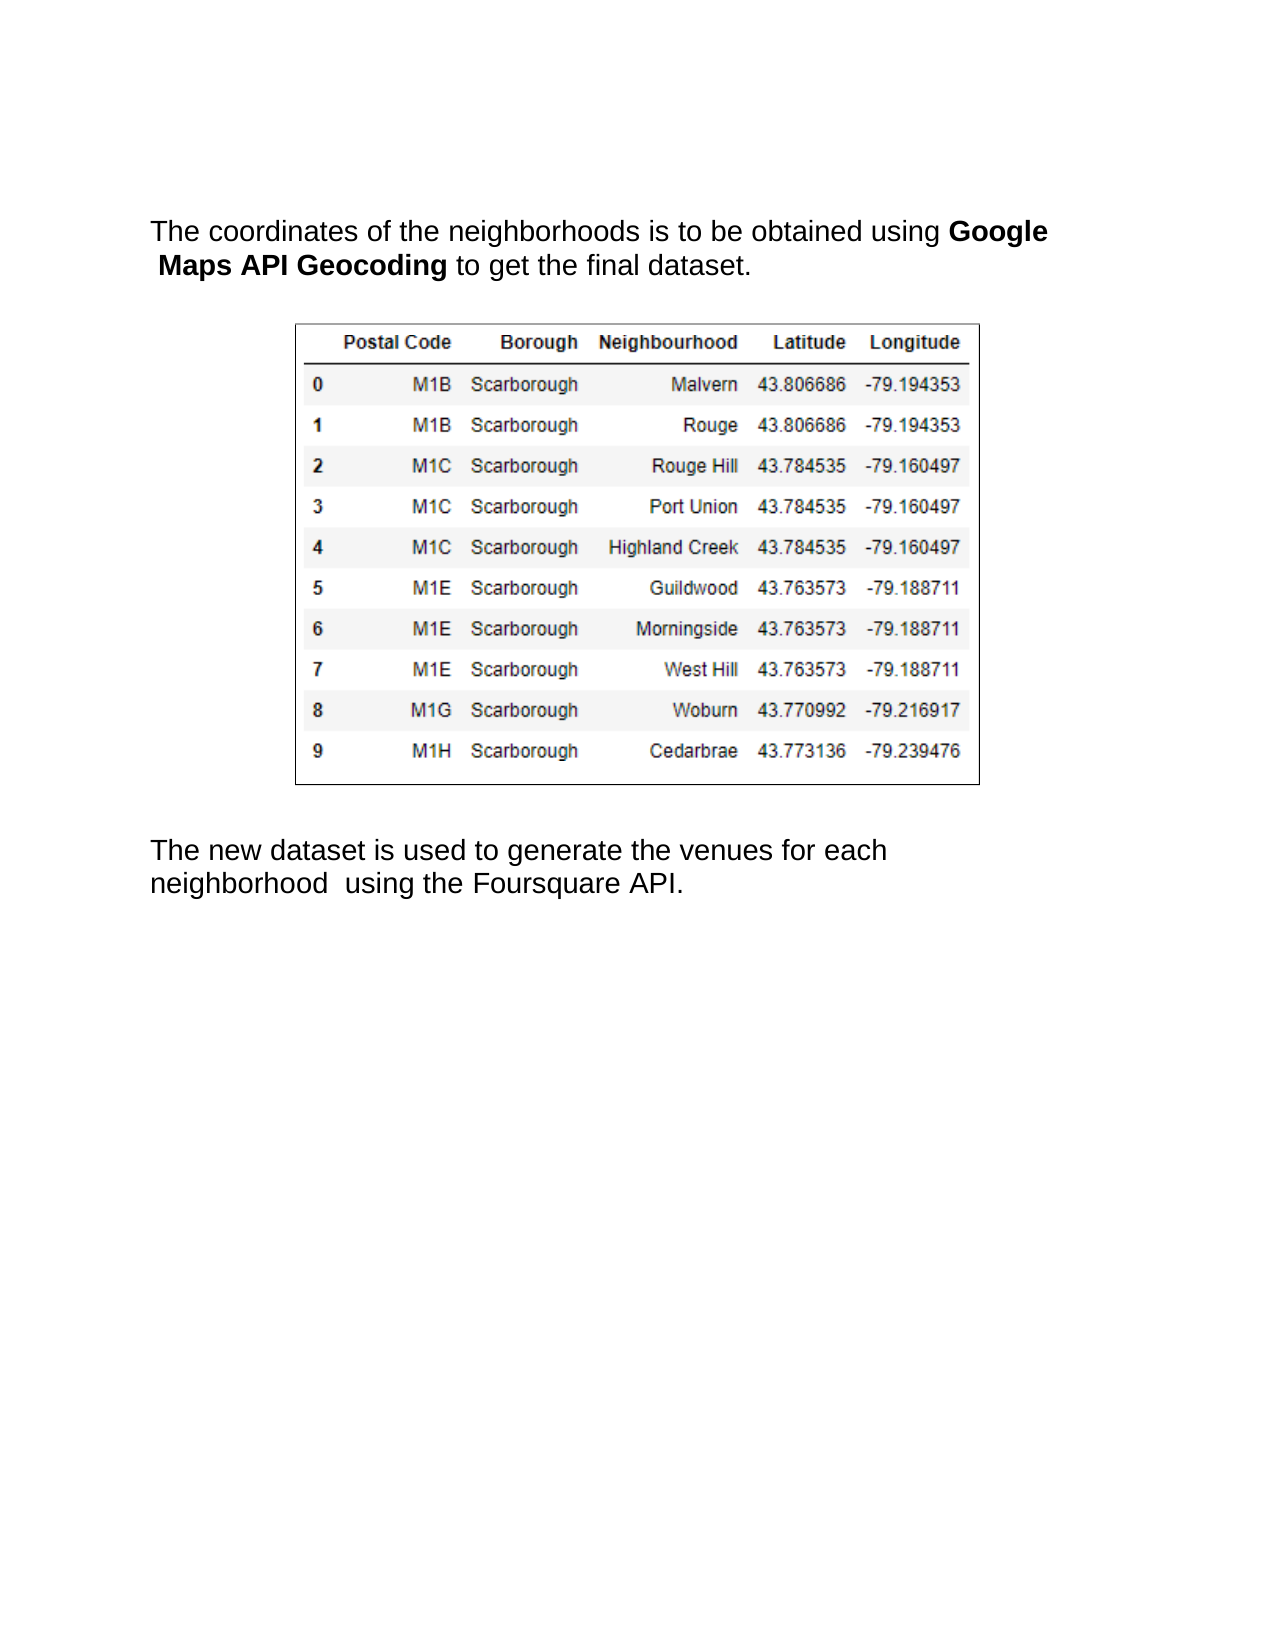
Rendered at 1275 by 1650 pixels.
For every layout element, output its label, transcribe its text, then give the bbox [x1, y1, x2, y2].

text_box The new dataset is used to generate the venues for each neighborhood using the Foursquare API. [147, 827, 1075, 900]
text_box [303, 335, 970, 761]
text_box The coordinates of the neighborhoods is to be obtained using Google Maps API Geocoding to get the final dataset. [147, 209, 1053, 281]
